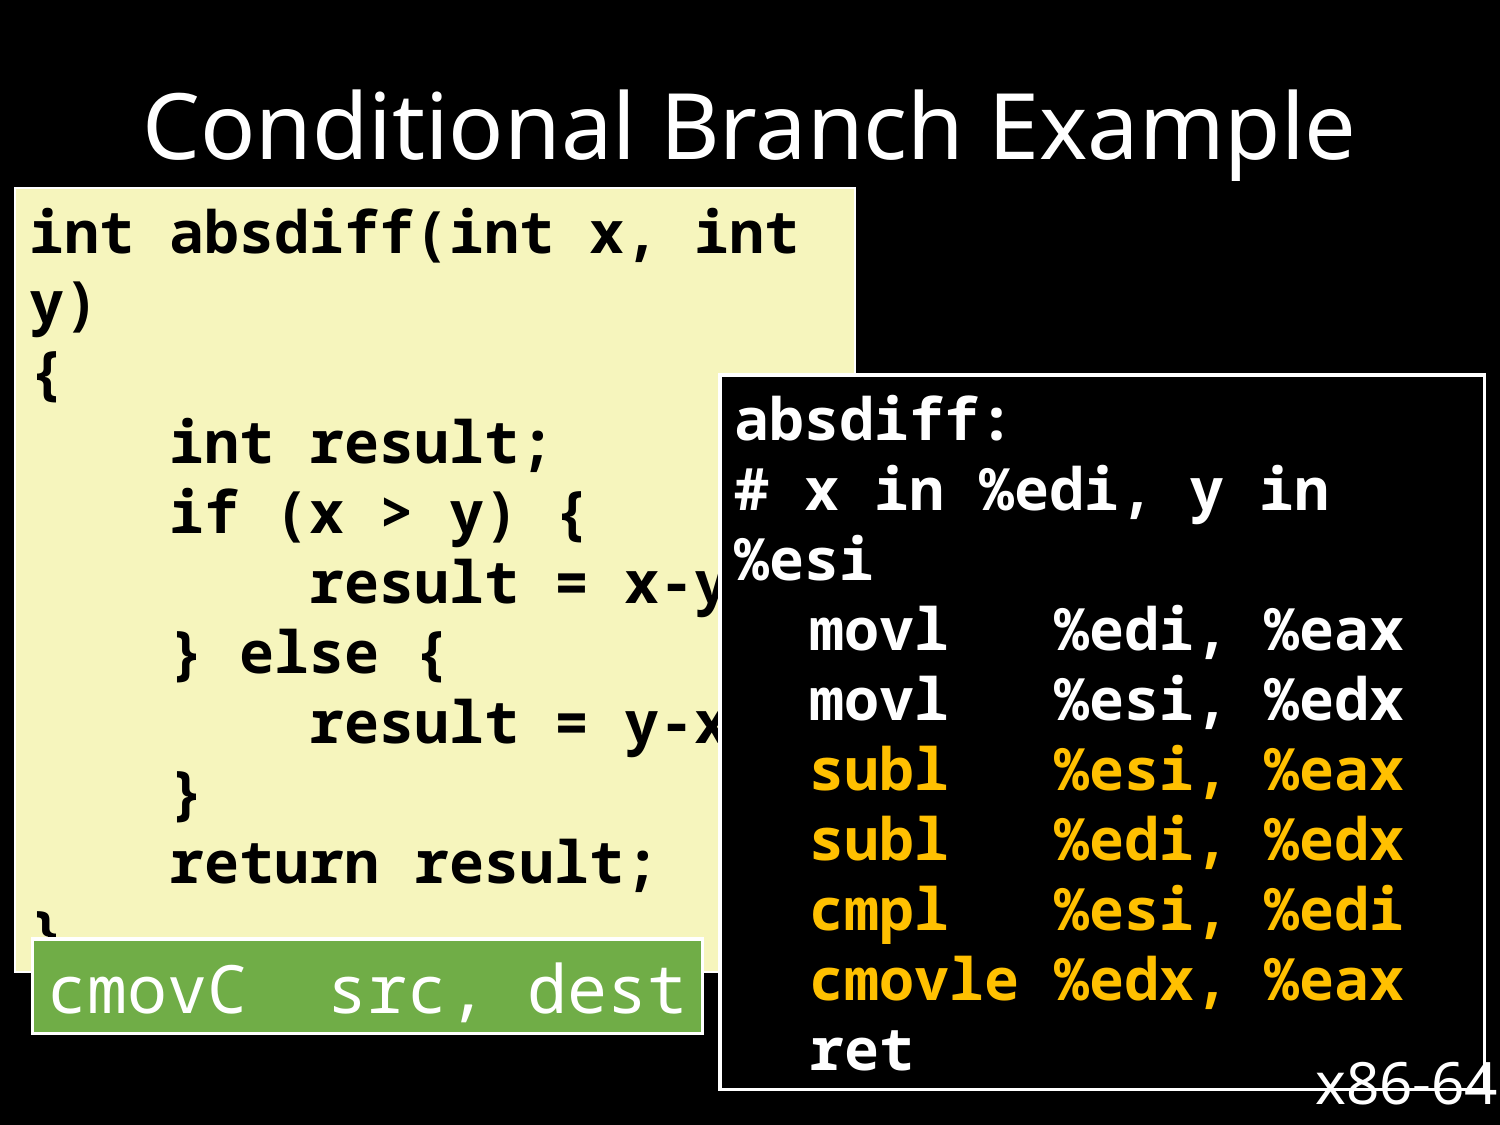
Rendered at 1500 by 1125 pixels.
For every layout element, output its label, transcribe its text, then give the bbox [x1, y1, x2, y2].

text_box x86-64 [1300, 1039, 1500, 1124]
text_box Conditional Branch Example [0, 54, 1500, 205]
text_box cmovC src, dest [31, 937, 704, 1035]
text_box absdiff: # x in %edi, y in %esi movl %edi, %eax movl %esi, %edx subl %esi, %eax subl %edi, %edx cmpl %esi, %edi cmovle %edx, %eax ret [718, 373, 1486, 1091]
text_box int absdiff(int x, int y) { int result; if (x > y) { result = x-y; } else { result = y-x; } return result; } [14, 205, 855, 972]
